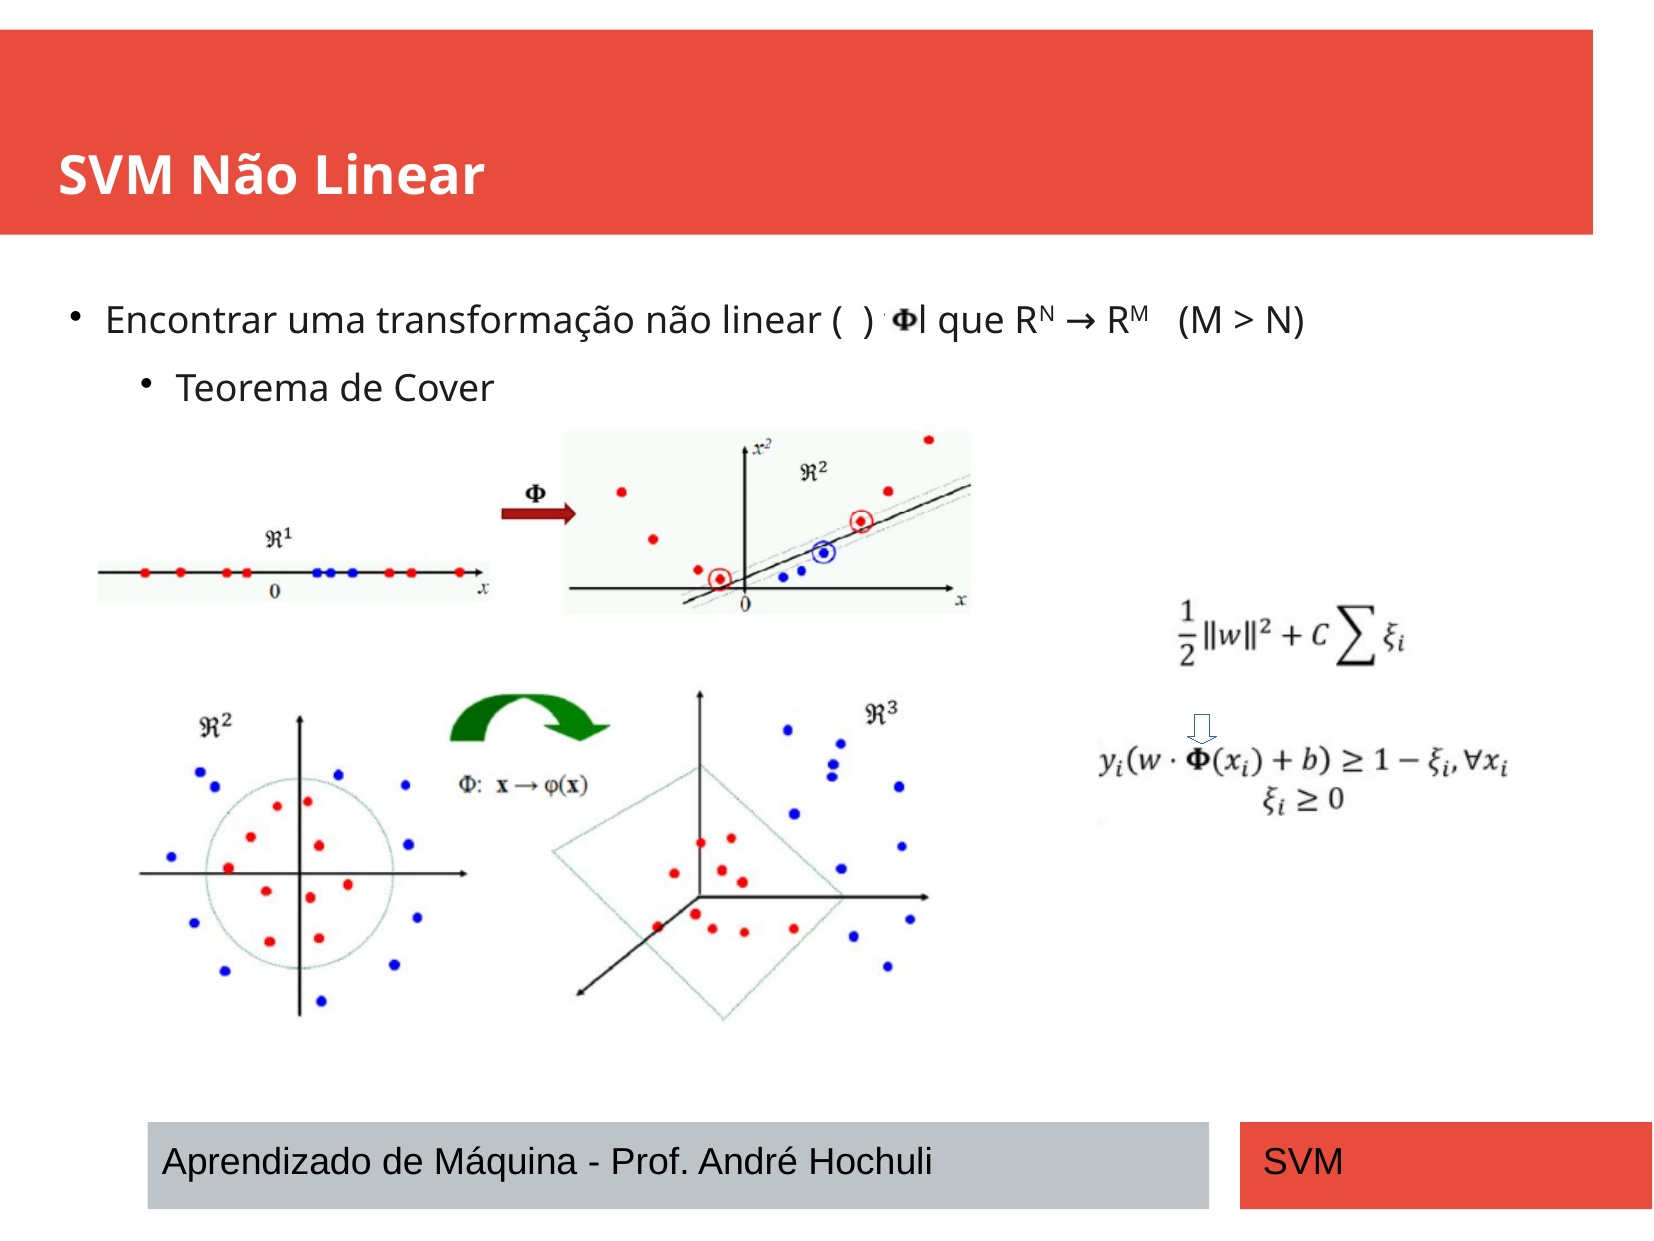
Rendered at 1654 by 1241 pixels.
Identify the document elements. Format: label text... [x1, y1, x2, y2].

text_box Aprendizado de Máquina - Prof. André Hochuli [147, 1131, 1204, 1188]
text_box SVM [1248, 1129, 1622, 1188]
picture [97, 418, 975, 626]
picture [117, 665, 975, 1025]
text_box SVM Não Linear [59, 59, 1593, 206]
picture [1098, 737, 1511, 827]
picture [885, 300, 921, 335]
picture [1171, 591, 1418, 680]
text_box [56, 250, 1595, 1131]
text_box Encontrar uma transformação não linear ( ) tal que RN → RM (M > N) Teorema de Cover [54, 216, 1593, 1096]
text_box [1194, 714, 1210, 736]
